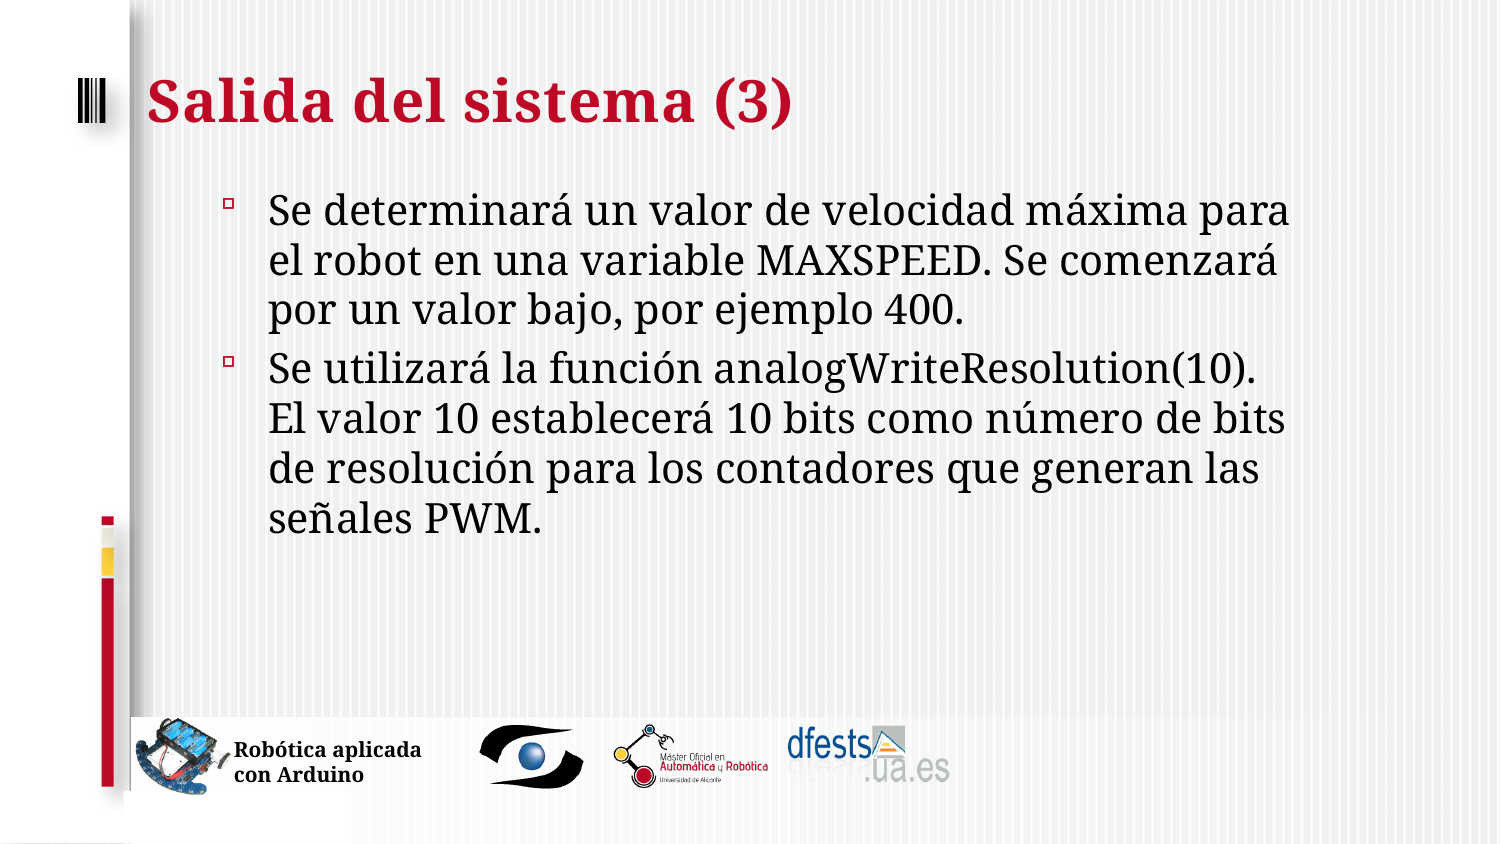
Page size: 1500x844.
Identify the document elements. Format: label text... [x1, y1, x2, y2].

list Se determinará un valor de velocidad máxima para el robot en una variable MAXSPEED. Se comenzará por un valor bajo, por ejemplo 400. Se utilizará la función analogWriteResolution(10). El valor 10 establecerá 10 bits como número de bits de resolución para los contadores que generan las señales PWM. [131, 175, 1313, 724]
picture [135, 724, 231, 795]
title Salida del sistema (3) [132, 56, 1081, 151]
picture [469, 724, 774, 802]
picture [785, 724, 951, 784]
